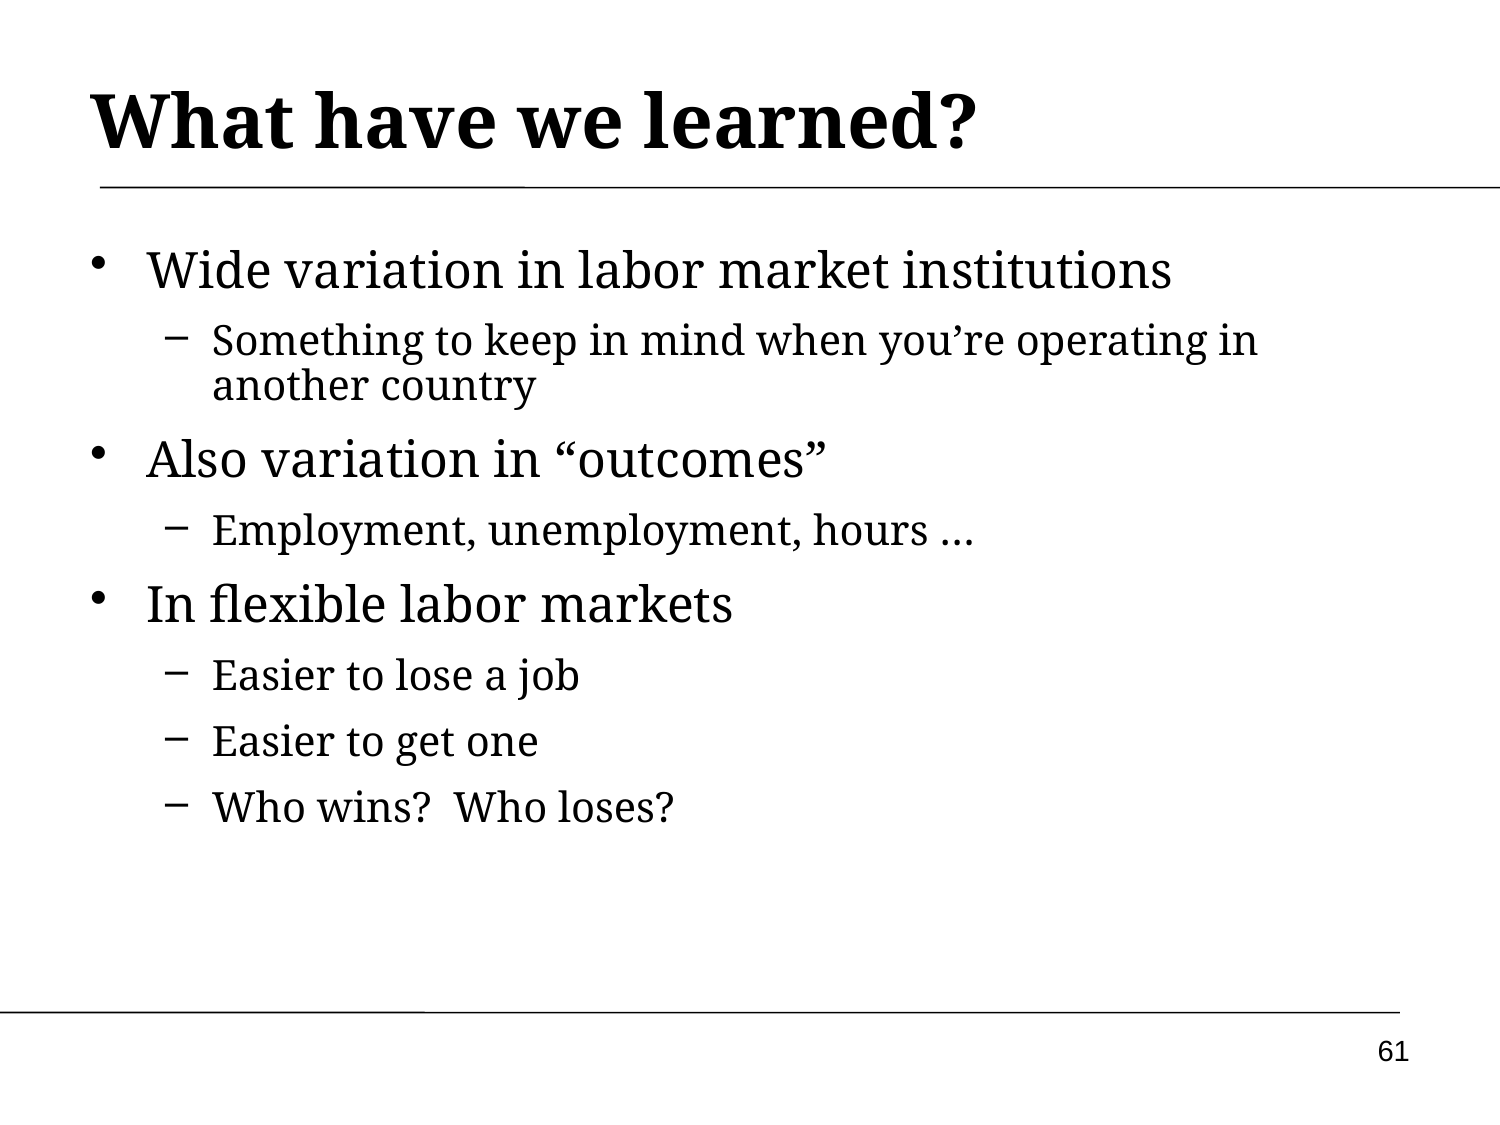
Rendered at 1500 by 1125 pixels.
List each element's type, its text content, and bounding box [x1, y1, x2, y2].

title What have we learned? [74, 49, 1426, 188]
slide_number 61 [1074, 1024, 1426, 1103]
list Wide variation in labor market institutions Something to keep in mind when you’re operating in another country Also variation in “outcomes” Employment, unemployment, hours … In flexible labor markets Easier to lose a job Easier to get one Who wins? Who loses? [74, 237, 1426, 981]
